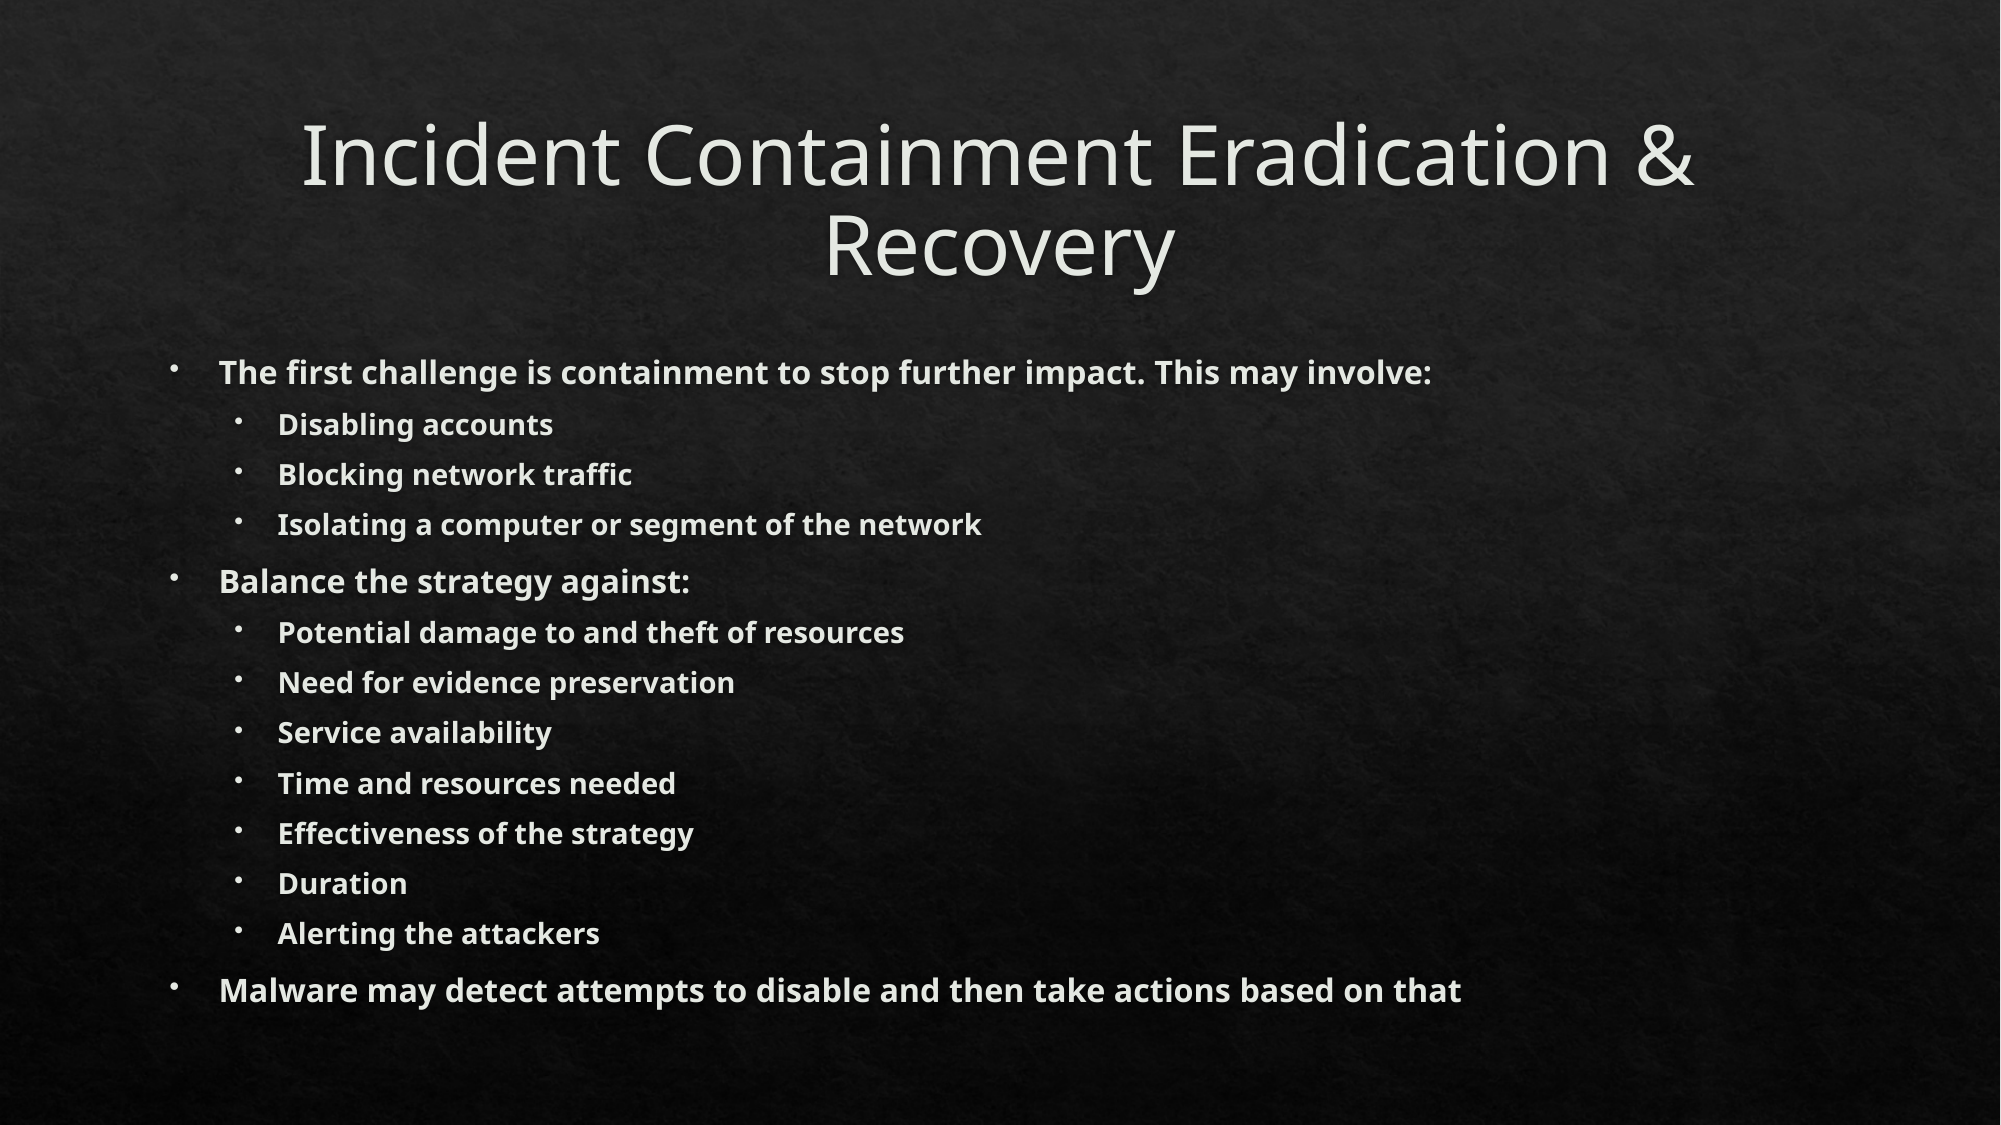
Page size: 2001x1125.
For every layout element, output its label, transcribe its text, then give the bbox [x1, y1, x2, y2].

list The first challenge is containment to stop further impact. This may involve: Disabling accounts Blocking network traffic Isolating a computer or segment of the network Balance the strategy against: Potential damage to and theft of resources Need for evidence preservation Service availability Time and resources needed Effectiveness of the strategy Duration Alerting the attackers Malware may detect attempts to disable and then take actions based on that [149, 340, 1849, 1025]
title Incident Containment Eradication & Recovery [149, 99, 1849, 307]
